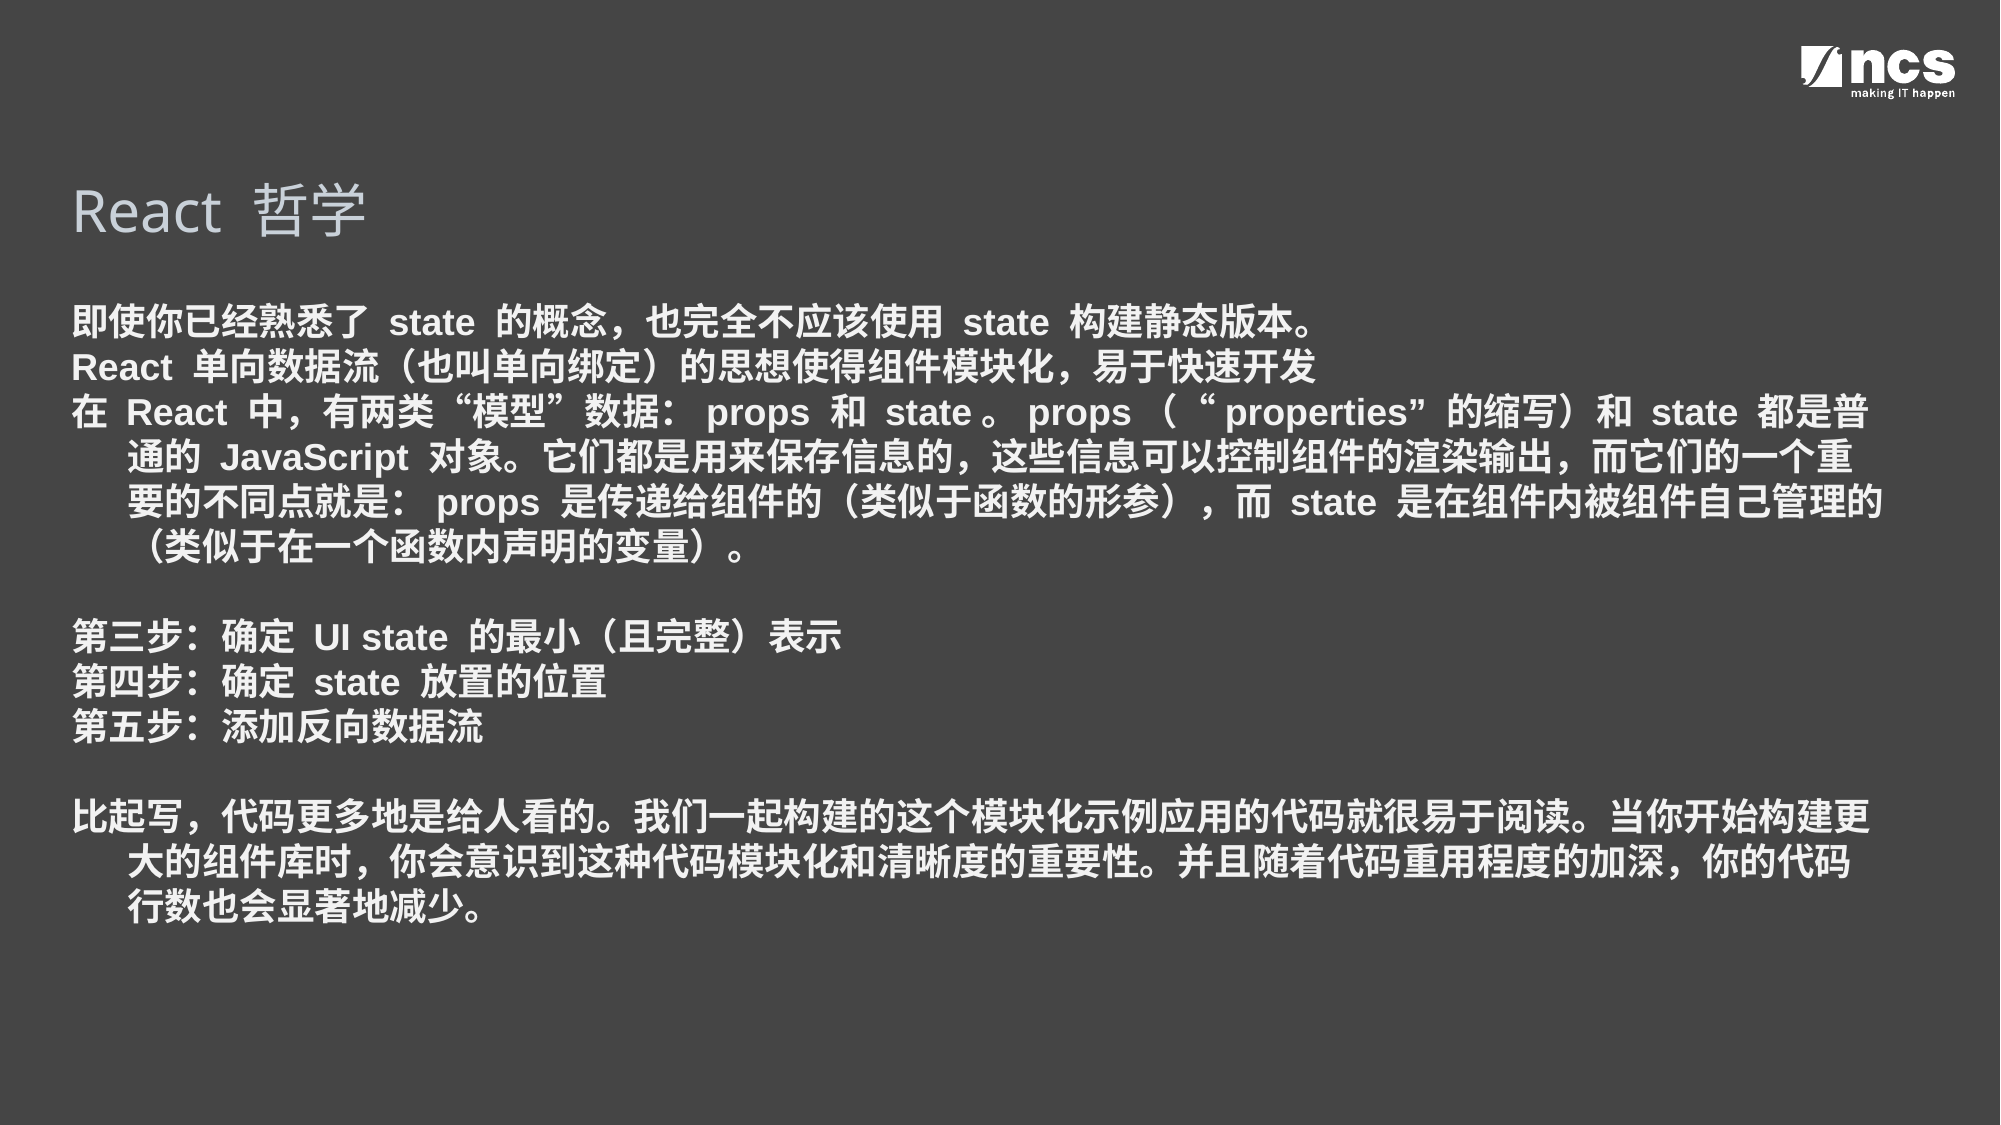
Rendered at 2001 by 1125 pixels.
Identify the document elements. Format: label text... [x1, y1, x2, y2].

text_box 即使你已经熟悉了 state 的概念，也完全不应该使用 state 构建静态版本。 React 单向数据流（也叫单向绑定）的思想使得组件模块化，易于快速开发 在 React 中，有两类“模型”数据：props 和 state。props（“properties” 的缩写）和 state 都是普通的 JavaScript 对象。它们都是用来保存信息的，这些信息可以控制组件的渲染输出，而它们的一个重要的不同点就是：props 是传递给组件的（类似于函数的形参），而 state 是在组件内被组件自己管理的（类似于在一个函数内声明的变量）。 第三步：确定 UI state 的最小（且完整）表示 第四步：确定 state 放置的位置 第五步：添加反向数据流 比起写，代码更多地是给人看的。我们一起构建的这个模块化示例应用的代码就很易于阅读。当你开始构建更大的组件库时，你会意识到这种代码模块化和清晰度的重要性。并且随着代码重用程度的加深，你的代码行数也会显著地减少。 [56, 290, 1901, 936]
text_box React 哲学 [56, 166, 1500, 252]
